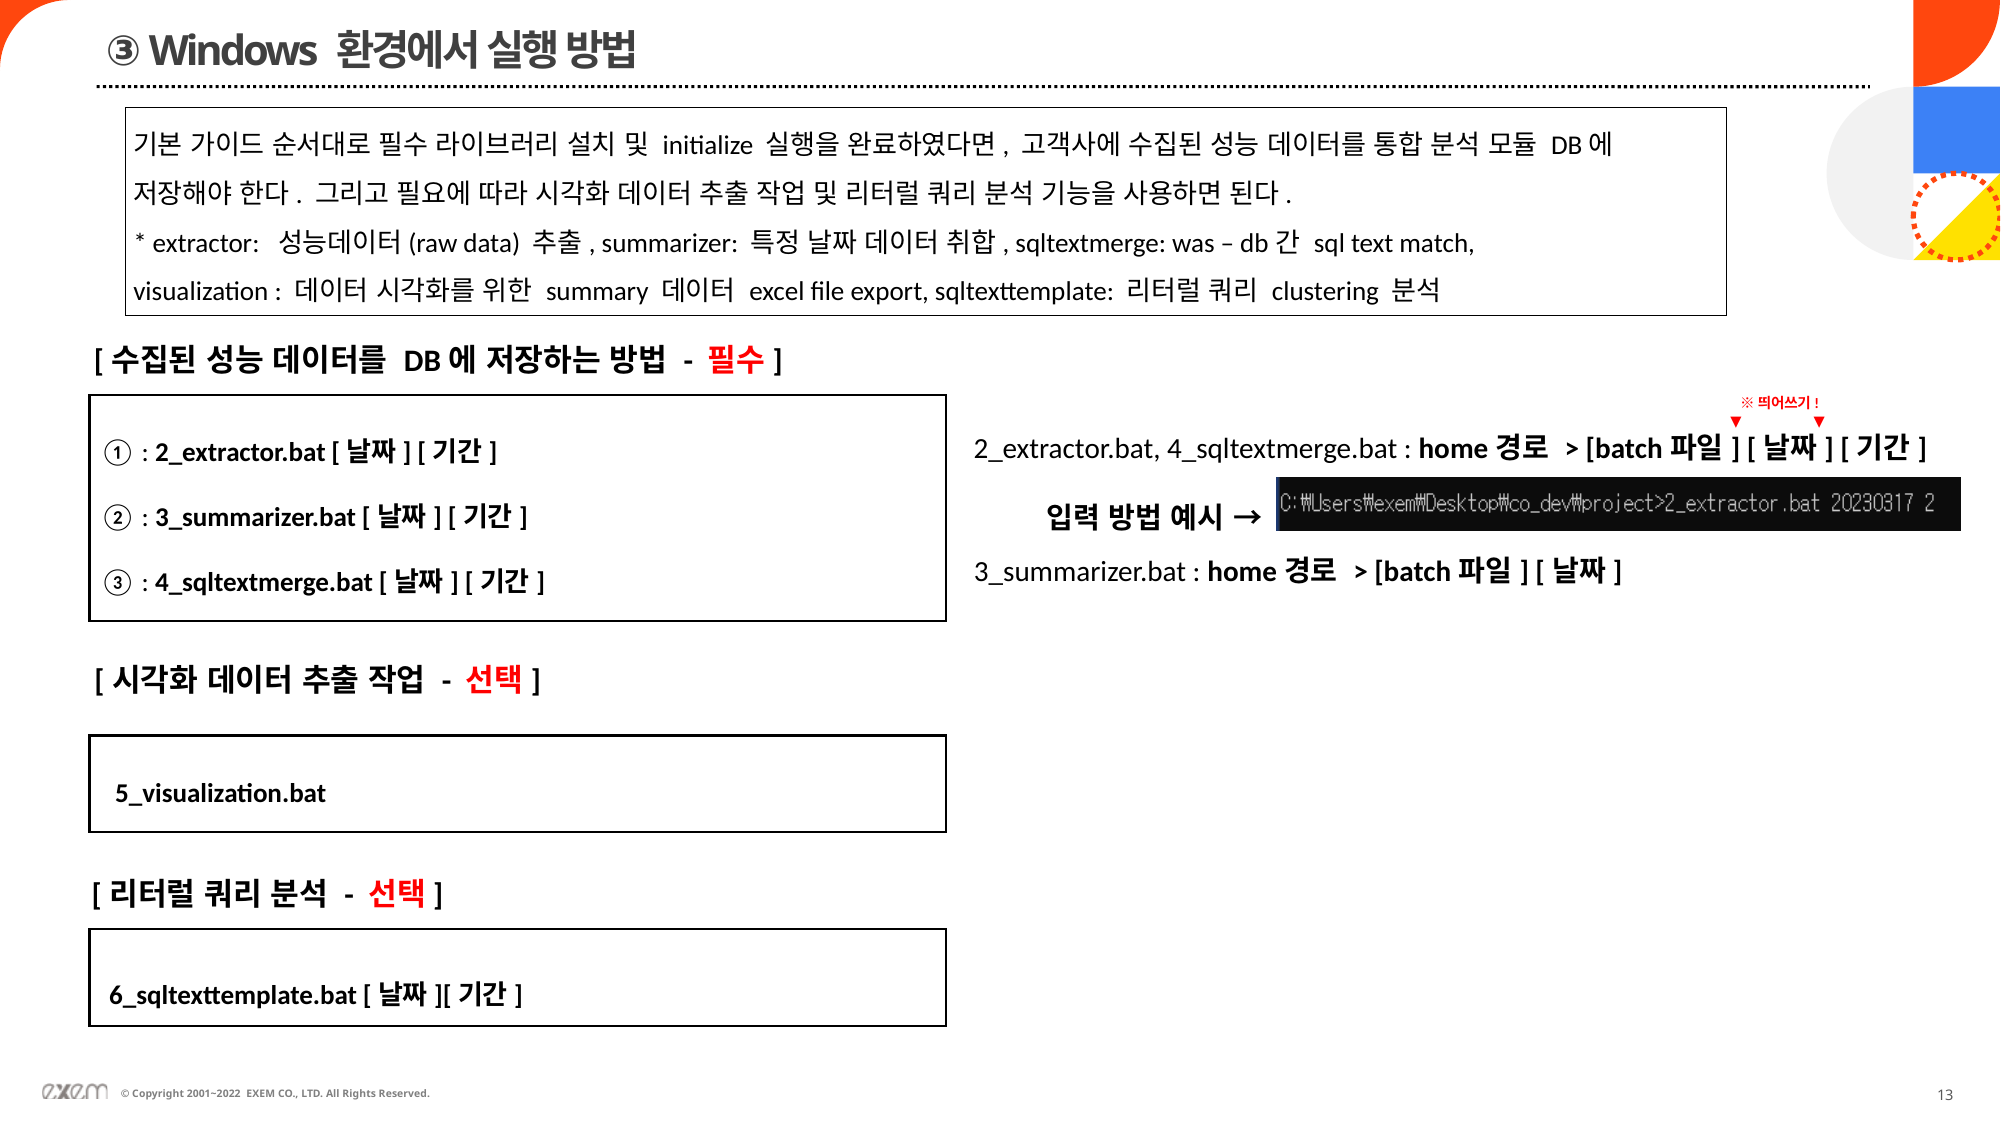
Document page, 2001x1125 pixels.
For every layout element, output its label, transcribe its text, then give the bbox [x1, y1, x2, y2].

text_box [1096, 387, 1961, 586]
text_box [80, 333, 1096, 1027]
text_box [124, 106, 1728, 317]
text_box 기본 가이드 순서대로 필수 라이브러리 설치 및 initialize 실행을 완료하였다면, 고객사에 수집된 성능 데이터를 통합 분석 모듈 DB에 저장해야 한다. 그리고 필요에 따라 시각화 데이터 추출 작업 및 리터럴 쿼리 분석 기능을 사용하면 된다. * extractor: 성능데이터(raw data) 추출, summarizer: 특정 날짜 데이터 취합, sqltextmerge: was – db간 sql text match, visualization : 데이터 시각화를 위한 summary 데이터 excel file export, sqltexttemplate: 리터럴 쿼리 clustering 분석 [118, 103, 1761, 387]
list ③ Windows 환경에서 실행 방법 [90, 0, 1679, 117]
